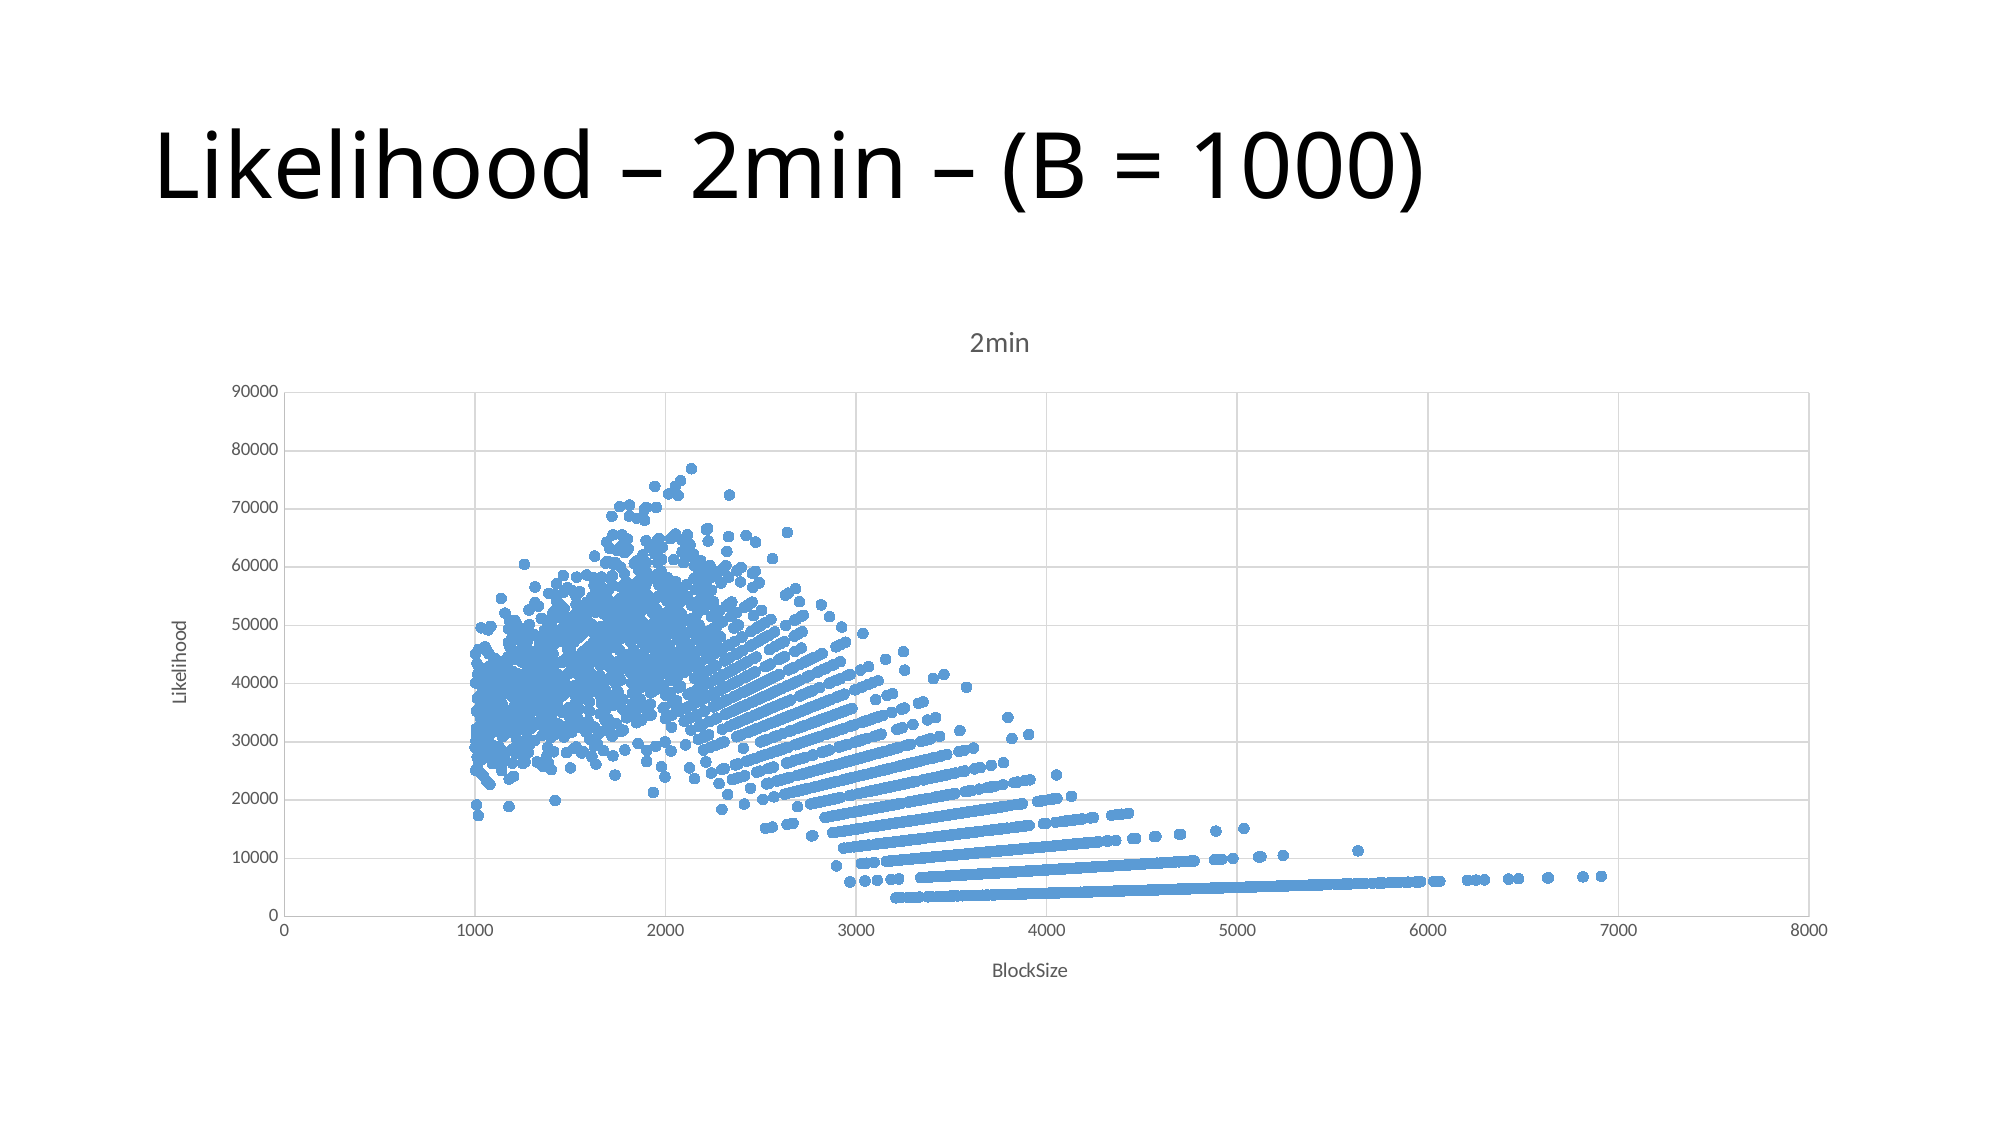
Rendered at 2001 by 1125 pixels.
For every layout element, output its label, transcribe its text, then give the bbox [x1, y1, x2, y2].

title Likelihood – 2min – (B = 1000) [137, 59, 1863, 278]
chart [137, 299, 1863, 1014]
